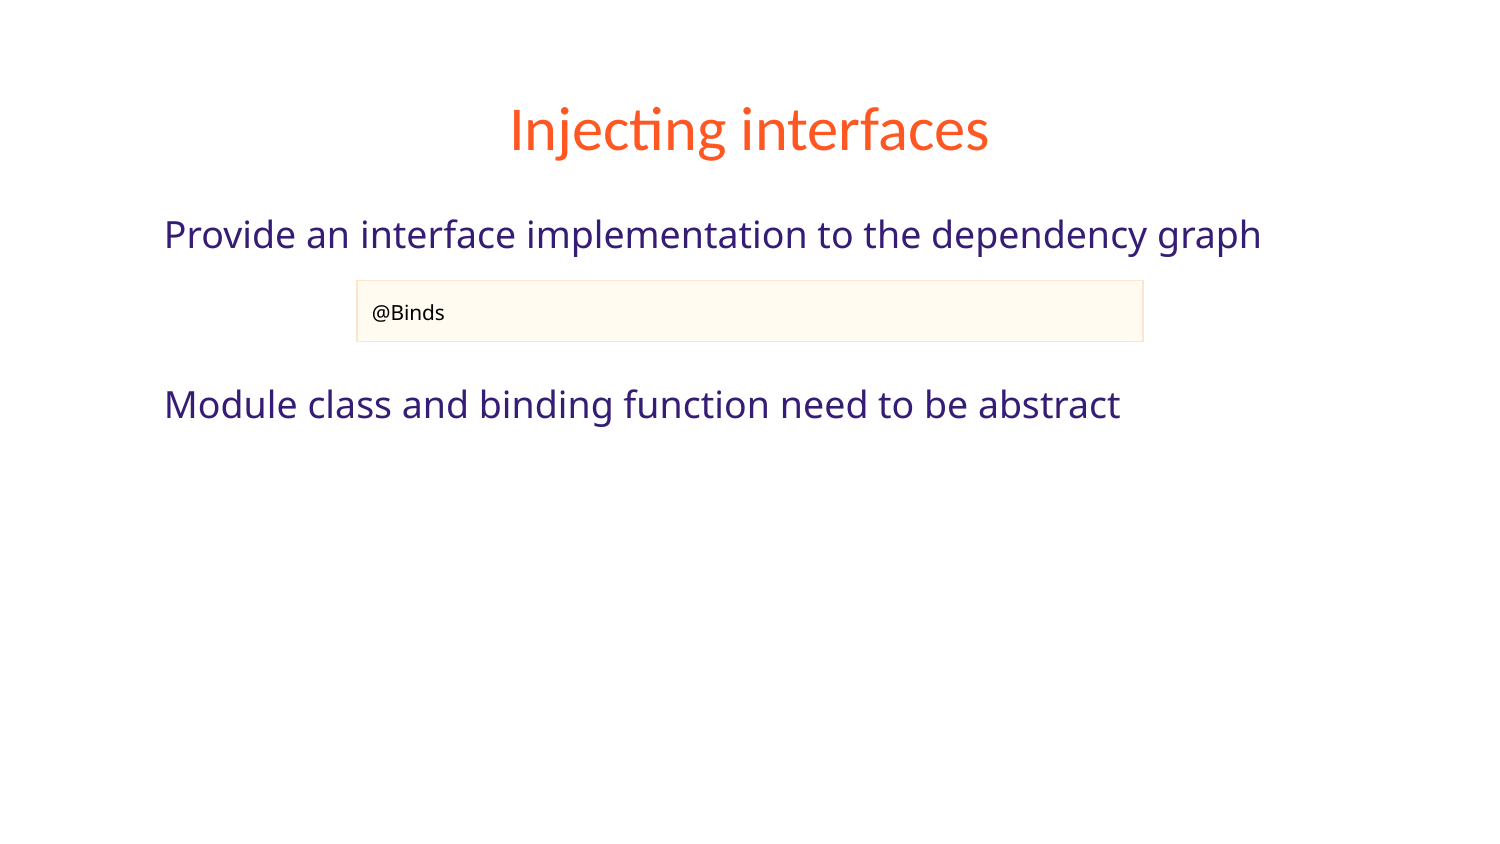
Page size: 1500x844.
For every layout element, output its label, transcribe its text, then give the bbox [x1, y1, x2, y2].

title Injecting interfaces [51, 72, 1449, 167]
list Provide an interface implementation to the dependency graph Module class and binding function need to be abstract [148, 189, 1350, 750]
text_box @Binds [356, 280, 1144, 342]
